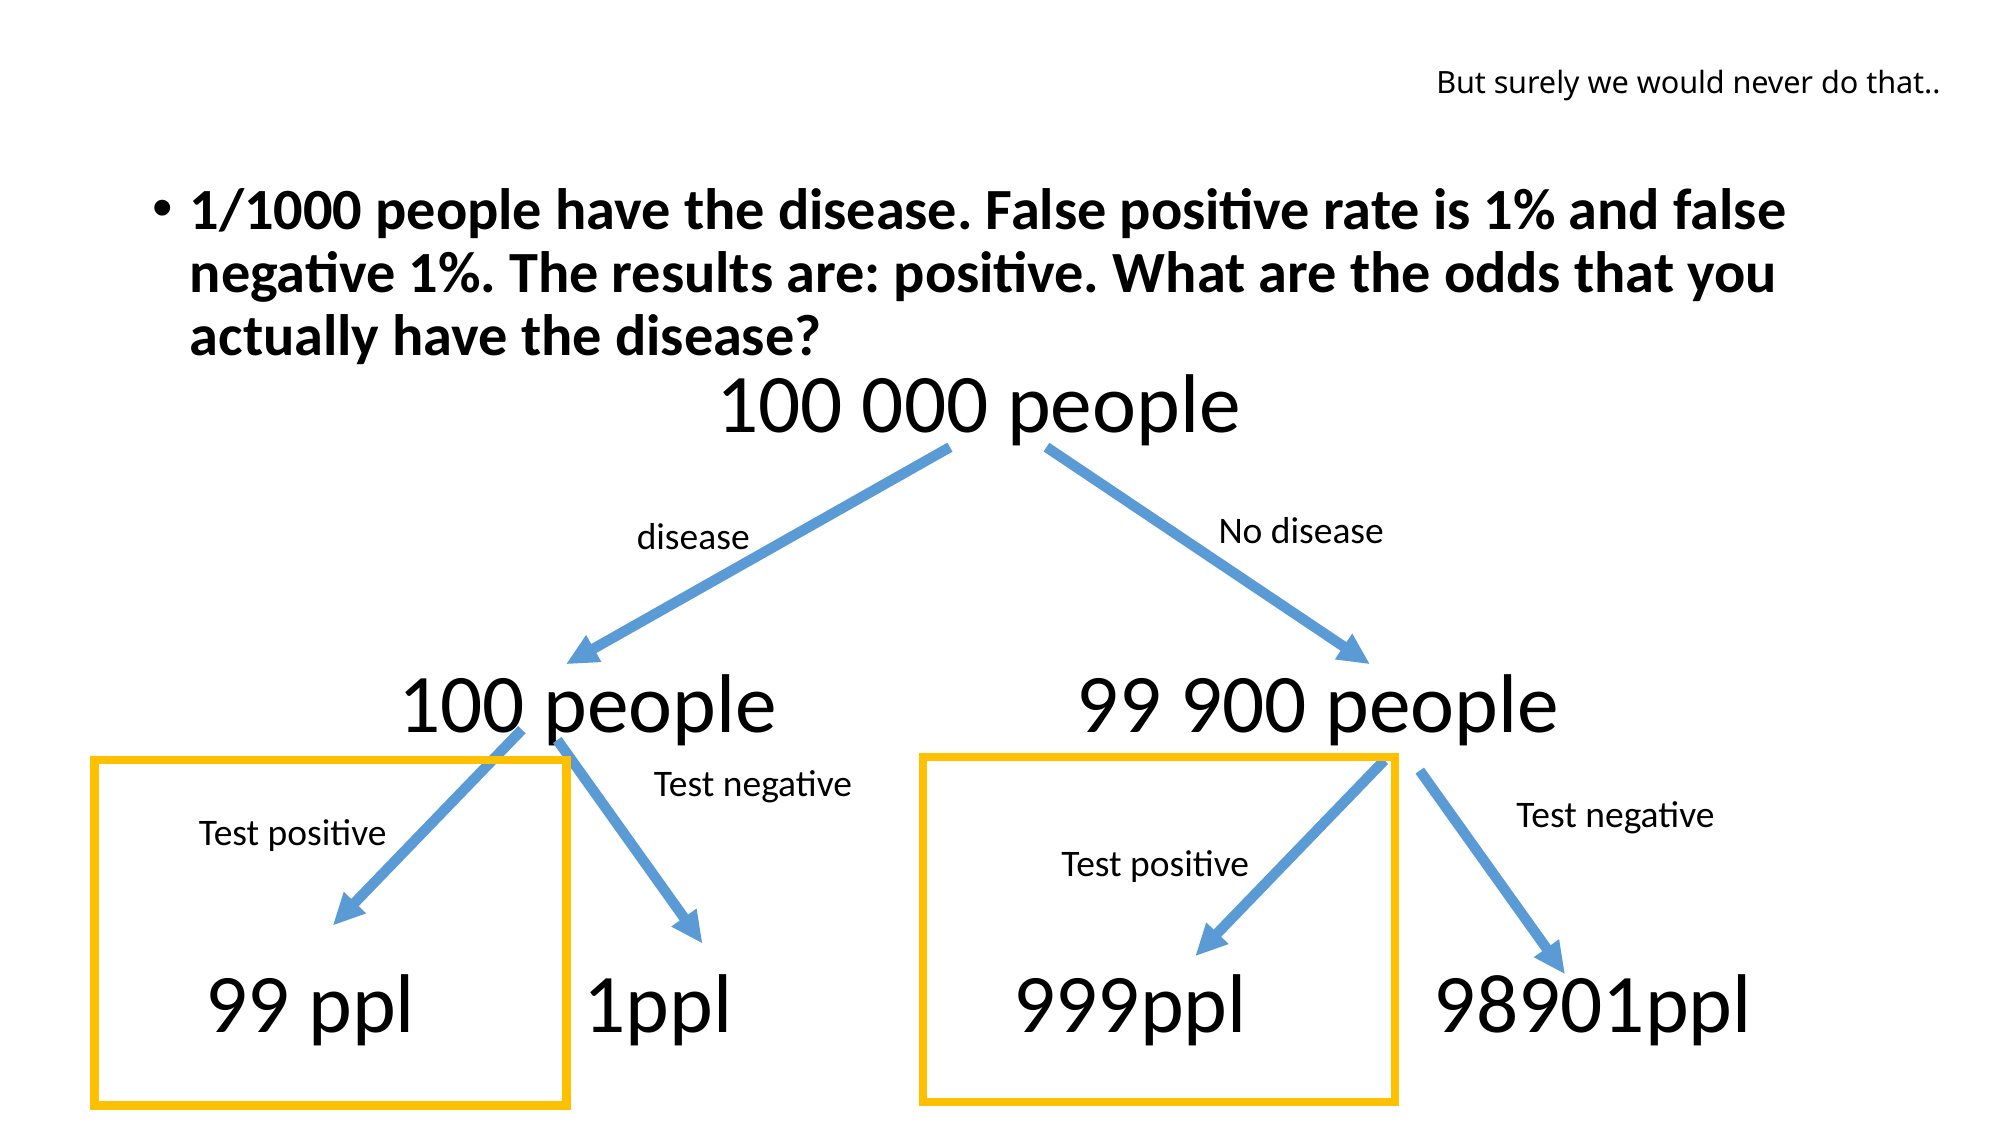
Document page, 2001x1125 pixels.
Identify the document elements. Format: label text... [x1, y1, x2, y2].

title But surely we would never do that.. [137, 59, 1956, 109]
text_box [1046, 447, 1370, 664]
text_box 100 000 people 100 people 99 900 people 99 ppl 1ppl 999ppl 98901ppl [183, 341, 1774, 1125]
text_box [557, 739, 703, 943]
list 1/1000 people have the disease. False positive rate is 1% and false negative 1%. The results are: positive. What are the odds that you actually have the disease? [137, 171, 1863, 886]
text_box Test negative [703, 751, 867, 857]
text_box No disease [1370, 498, 1432, 558]
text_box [333, 729, 522, 926]
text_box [566, 447, 950, 664]
text_box Test negative [1565, 782, 1730, 888]
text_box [1195, 760, 1385, 956]
text_box [93, 759, 568, 1107]
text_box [1419, 770, 1565, 974]
text_box [922, 756, 1396, 1103]
